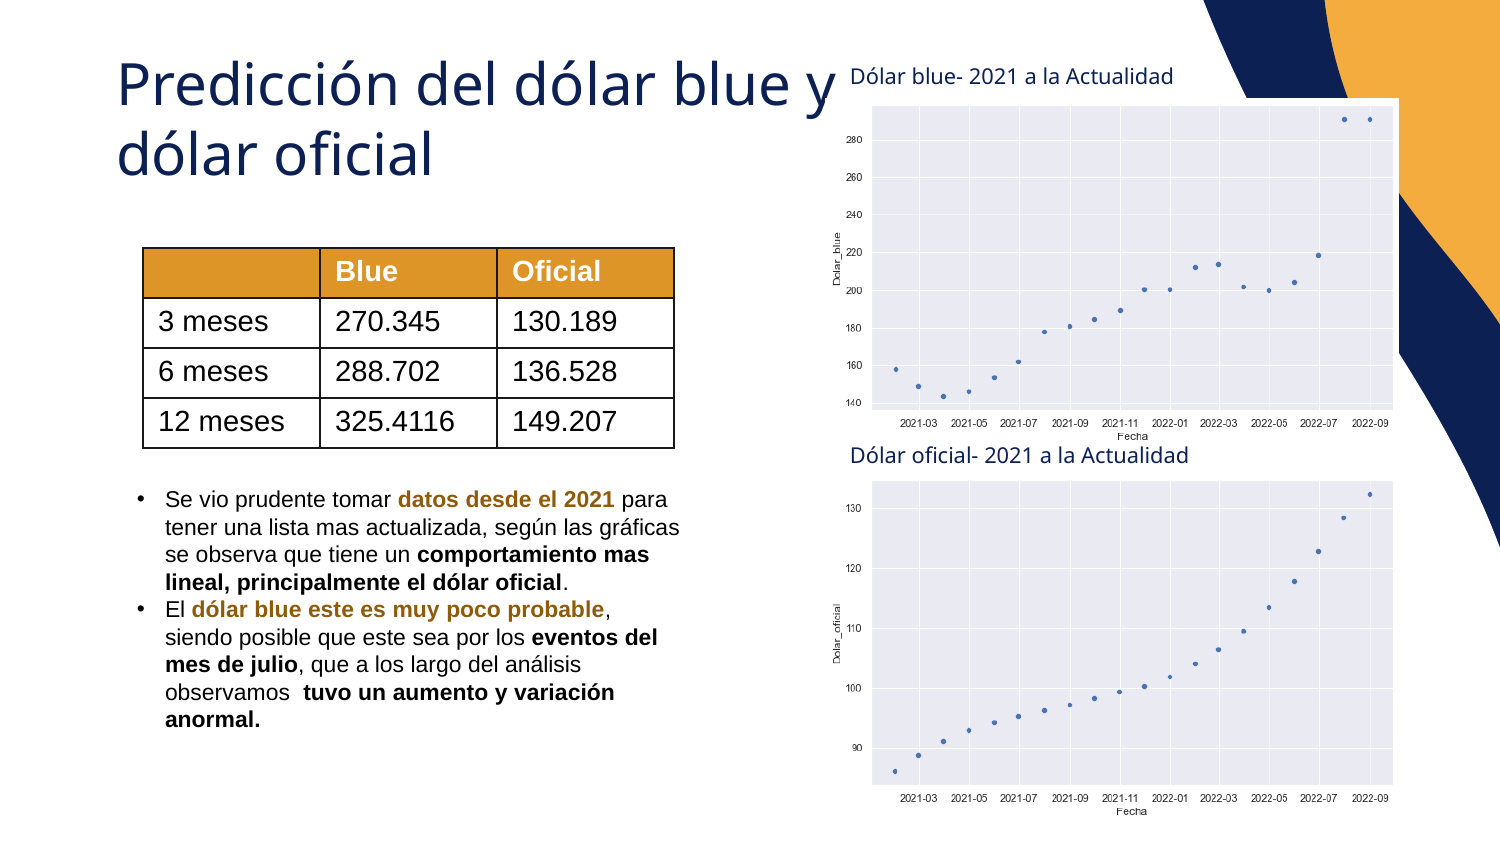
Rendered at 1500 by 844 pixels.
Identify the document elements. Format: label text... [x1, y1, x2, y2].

table_cell 136.528 [498, 349, 673, 397]
text_box Se vio prudente tomar datos desde el 2021 para tener una lista mas actualizada, según las gráficas se observa que tiene un comportamiento mas lineal, principalmente el dólar oficial. El dólar blue este es muy poco probable, siendo posible que este sea por los eventos del mes de julio, que a los largo del análisis observamos tuvo un aumento y variación anormal. [122, 477, 696, 740]
text_box Dólar blue- 2021 a la Actualidad [835, 55, 1500, 97]
table_cell 149.207 [498, 399, 673, 447]
table_cell 12 meses [144, 399, 319, 447]
table_header Blue [321, 249, 496, 297]
table_cell 6 meses [144, 349, 319, 397]
table_cell 270.345 [321, 299, 496, 347]
title Predicción del dólar blue y dólar oficial [101, 42, 900, 192]
table_cell 130.189 [498, 299, 673, 347]
table_cell 325.4116 [321, 399, 496, 447]
table_header Oficial [498, 249, 673, 297]
table_cell 288.702 [321, 349, 496, 397]
table_header [144, 249, 319, 297]
text_box Dólar oficial- 2021 a la Actualidad [835, 434, 1500, 476]
table_cell 3 meses [144, 299, 319, 347]
picture [825, 98, 1400, 448]
picture [825, 473, 1400, 823]
